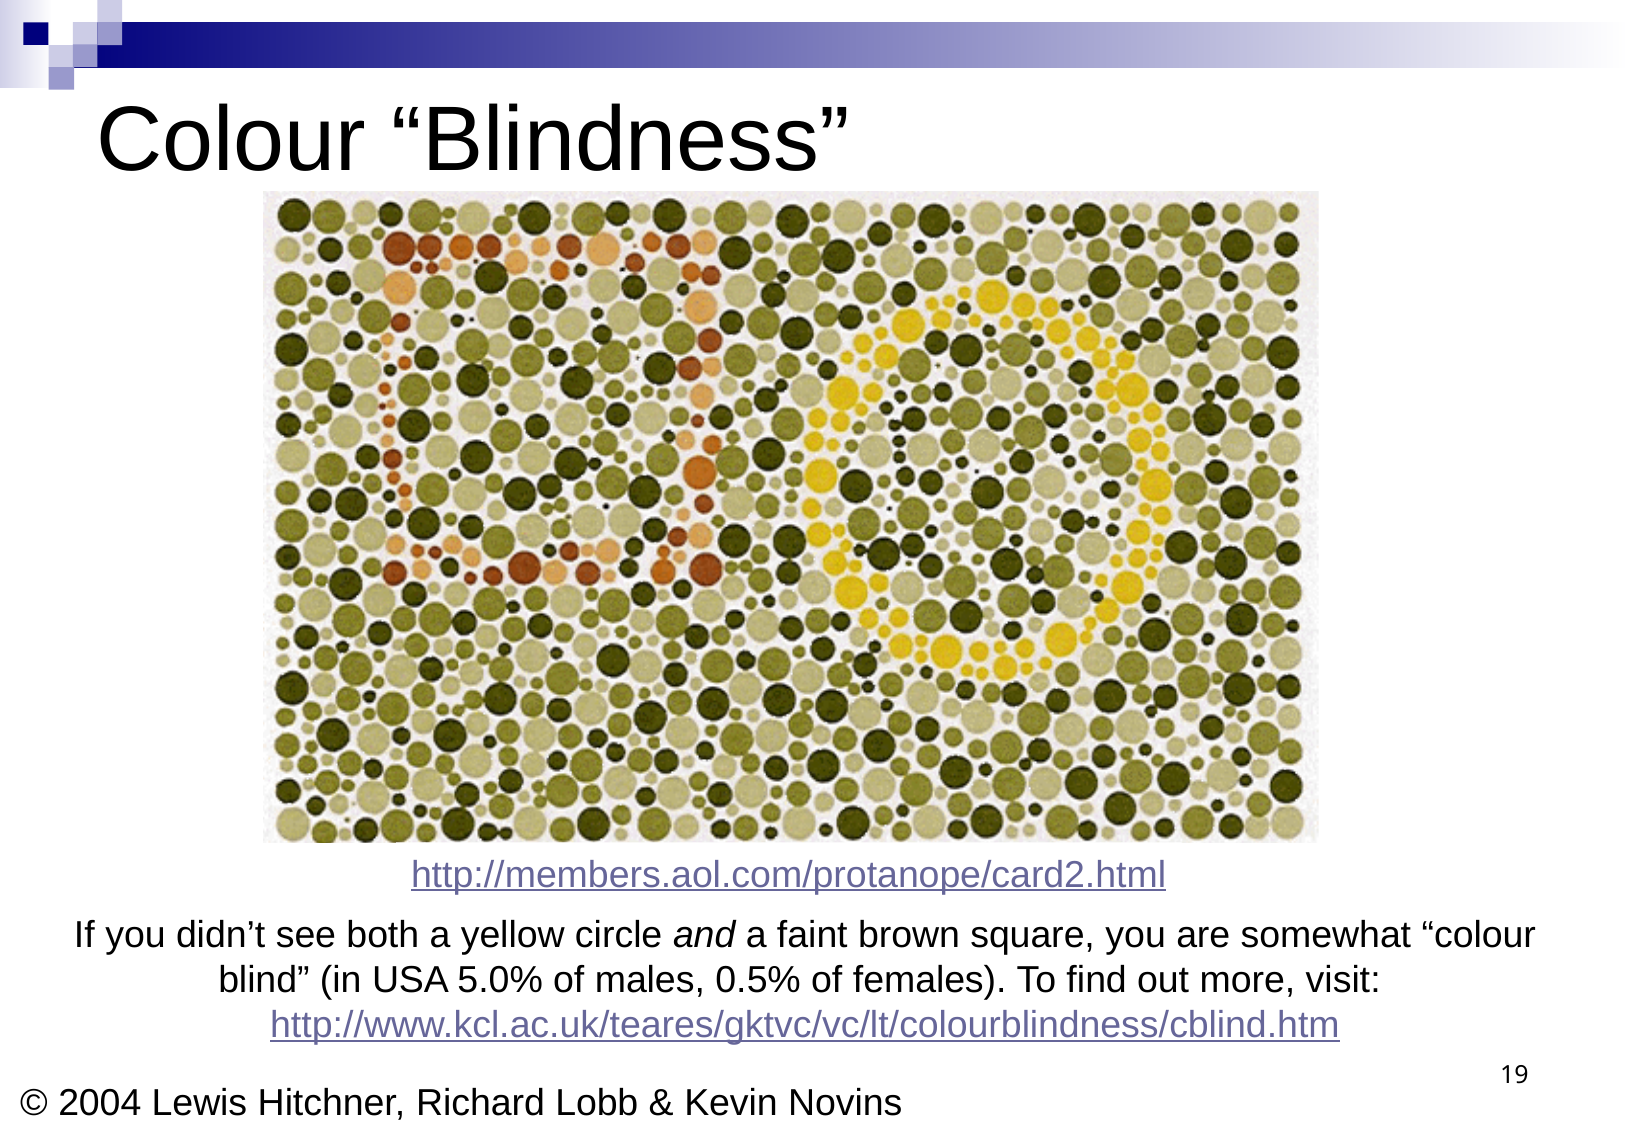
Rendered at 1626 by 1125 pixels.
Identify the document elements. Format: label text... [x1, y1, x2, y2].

text_box If you didn’t see both a yellow circle and a faint brown square, you are somewhat “colour blind” (in USA 5.0% of males, 0.5% of females). To find out more, visit: http://www.kcl.ac.uk/teares/gktvc/vc/lt/colourblindness/cblind.htm [41, 902, 1569, 1053]
slide_number 19 [1164, 1024, 1544, 1101]
text_box http://members.aol.com/protanope/card2.html [396, 851, 1182, 902]
text_box © 2004 Lewis Hitchner, Richard Lobb & Kevin Novins [5, 1070, 918, 1125]
title Colour “Blindness” [81, 75, 1536, 192]
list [262, 191, 1319, 843]
